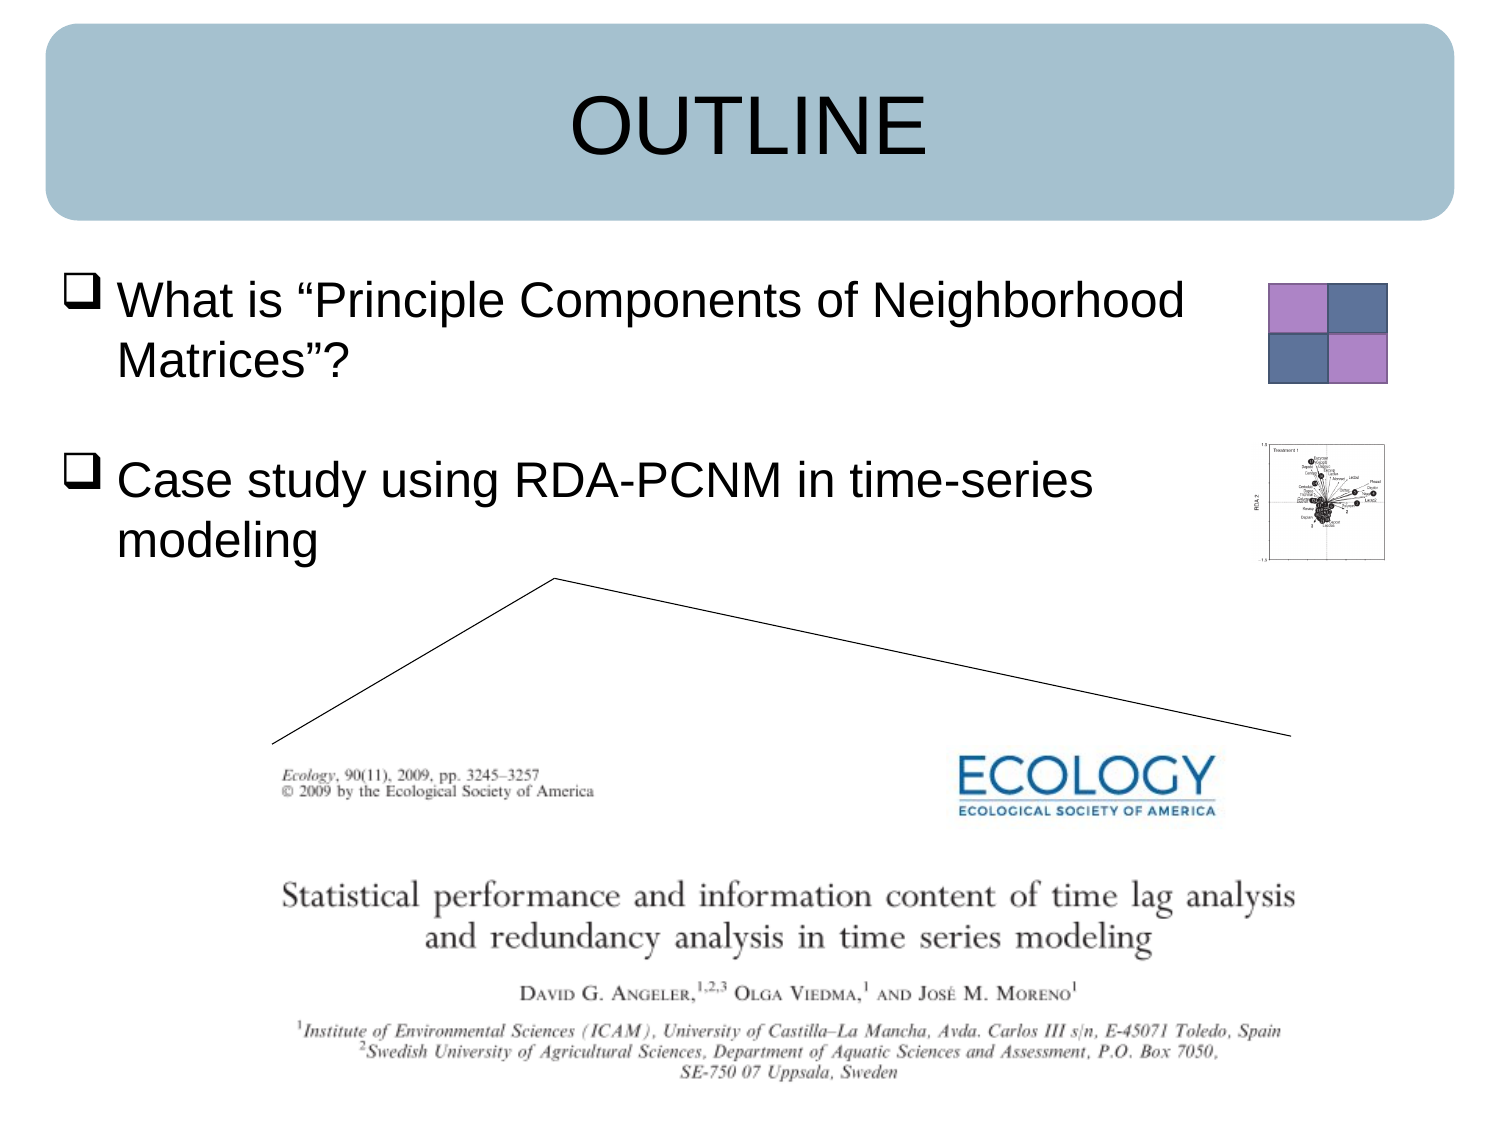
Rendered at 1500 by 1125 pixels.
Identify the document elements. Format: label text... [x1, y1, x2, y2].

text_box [272, 578, 555, 745]
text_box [1269, 283, 1387, 384]
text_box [554, 578, 1292, 737]
picture [248, 745, 1343, 1096]
picture [1251, 442, 1387, 563]
text_box OUTLINE [554, 64, 946, 179]
text_box What is “Principle Components of Neighborhood Matrices”? Case study using RDA-PCNM in time-series modeling [45, 260, 1233, 635]
text_box [44, 22, 1456, 222]
